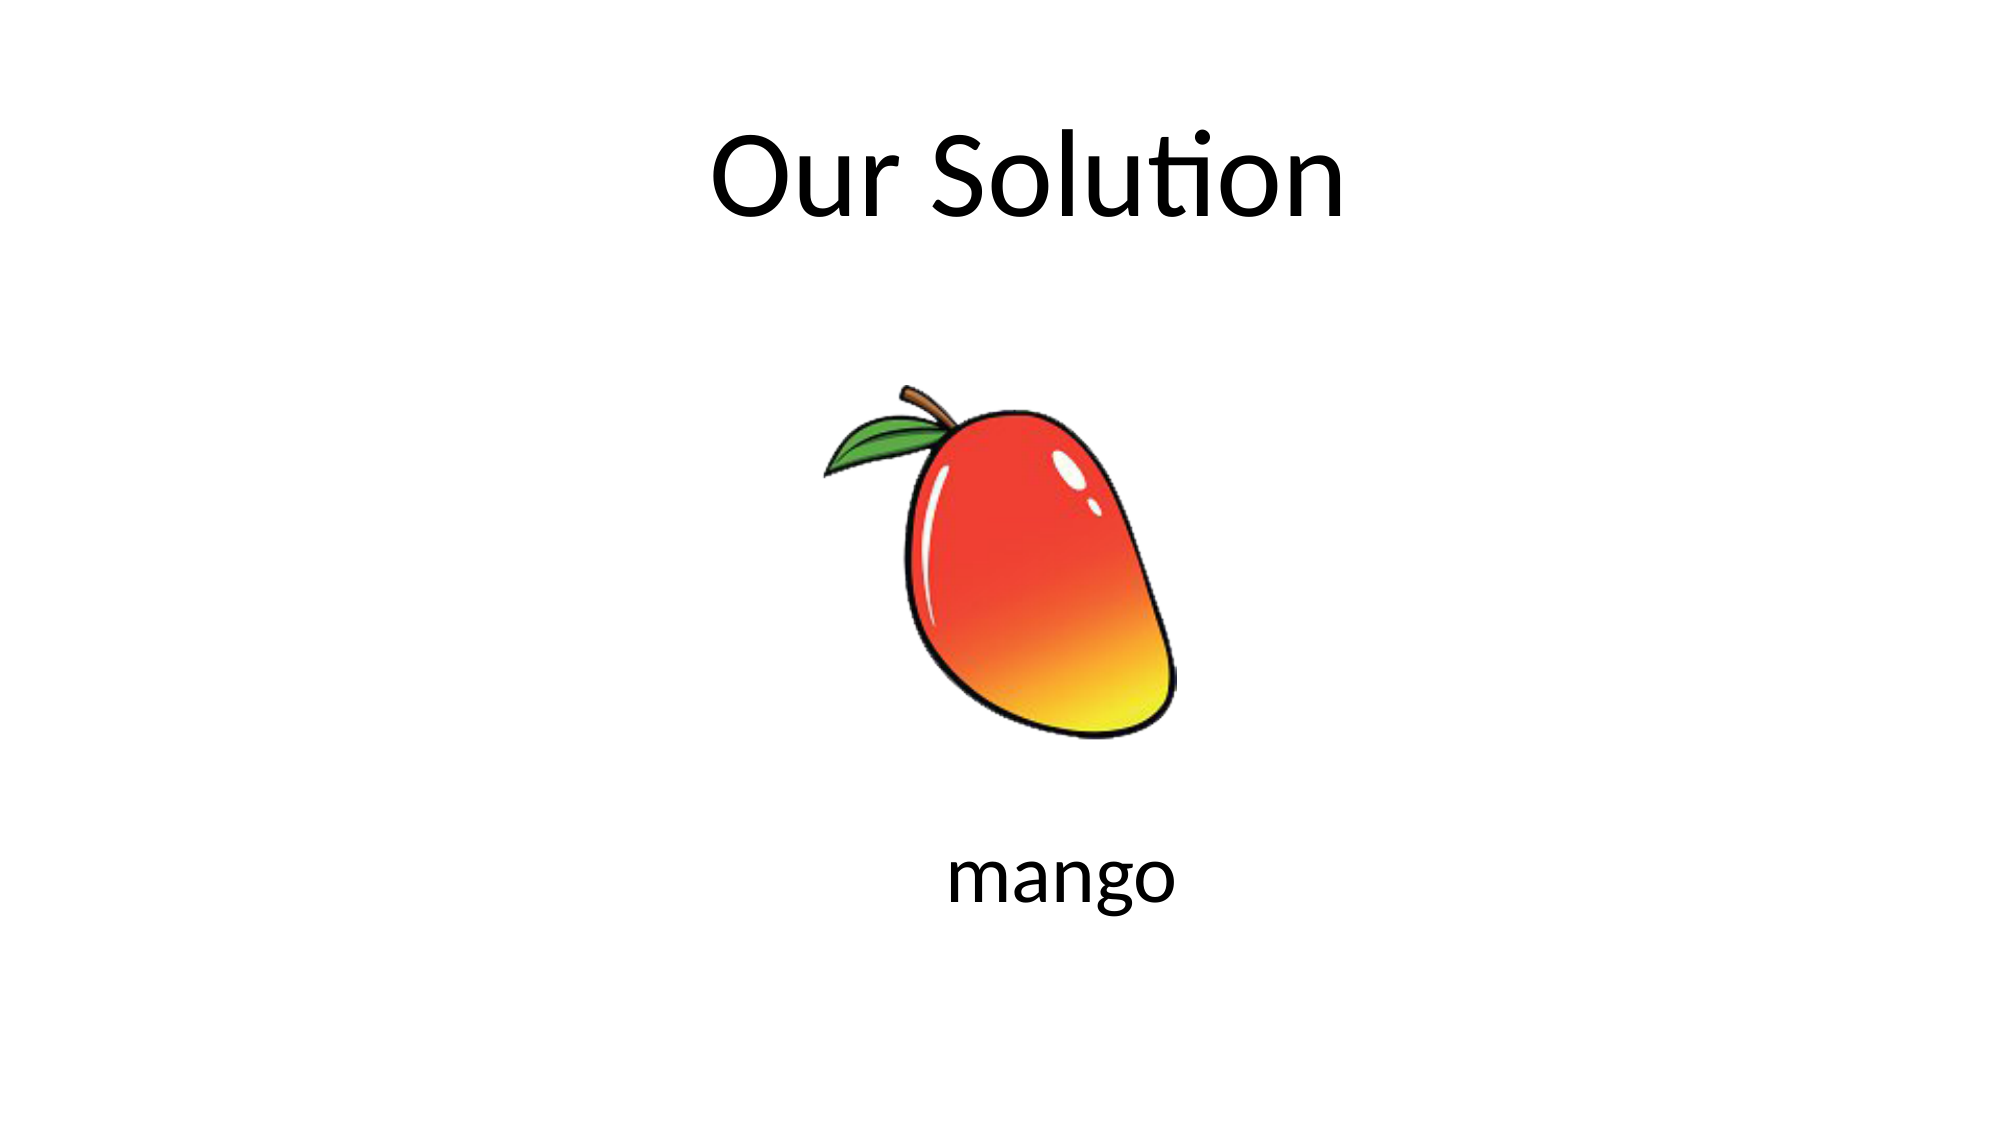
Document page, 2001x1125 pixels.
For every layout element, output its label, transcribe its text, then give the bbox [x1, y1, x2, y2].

text_box mango [616, 738, 1507, 999]
picture [822, 385, 1177, 740]
text_box Our Solution [584, 36, 1475, 297]
